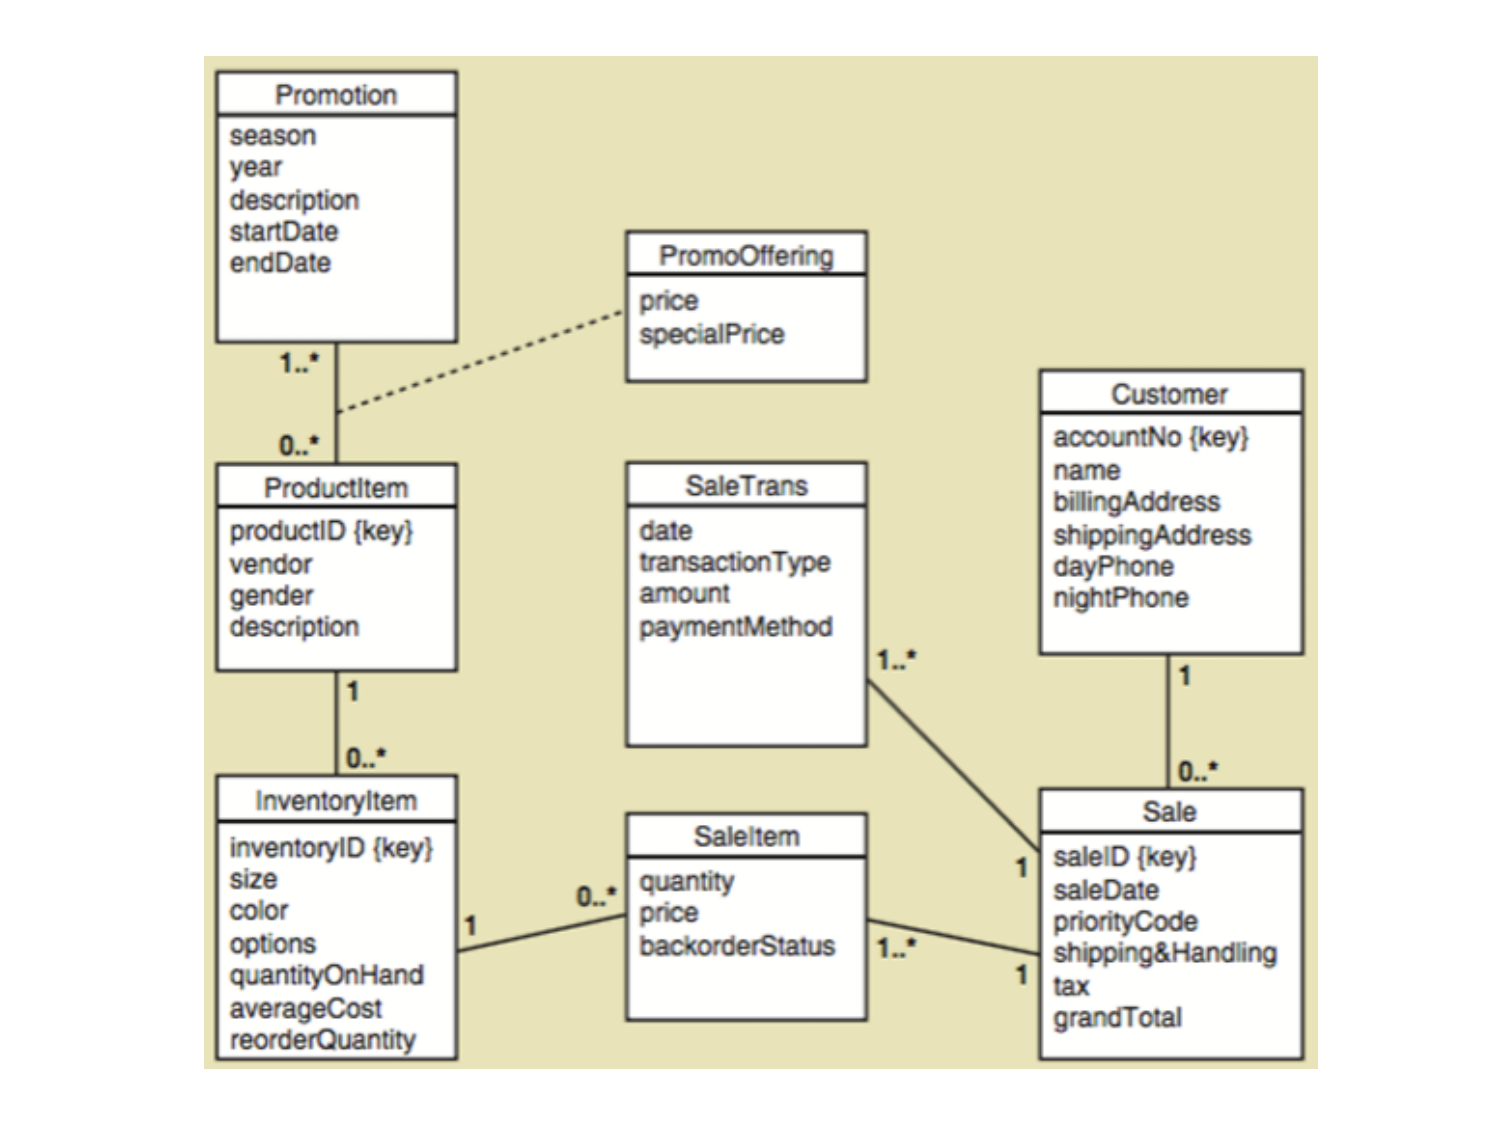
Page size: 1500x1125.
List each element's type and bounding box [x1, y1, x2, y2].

picture [204, 56, 1318, 1069]
